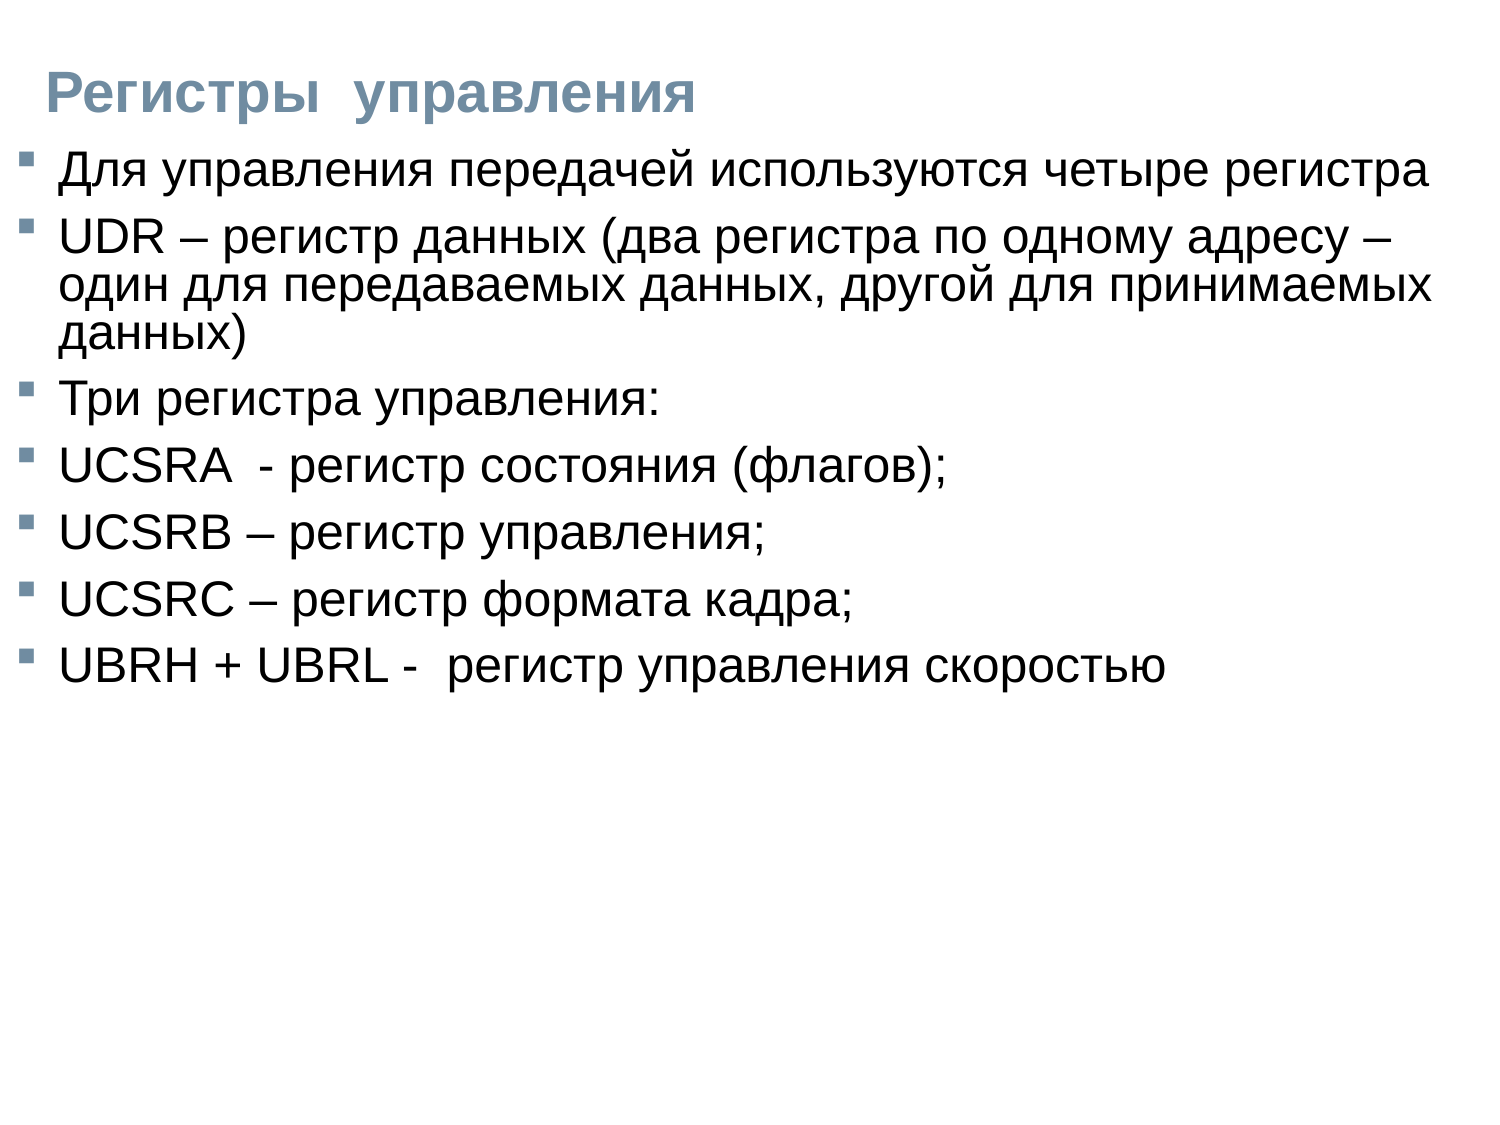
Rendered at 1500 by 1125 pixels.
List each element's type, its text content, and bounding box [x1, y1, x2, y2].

title Регистры управления [0, 46, 1350, 131]
list Для управления передачей используются четыре регистра UDR – регистр данных (два регистра по одному адресу – один для передаваемых данных, другой для принимаемых данных) Три регистра управления: UCSRA - регистр состояния (флагов); UCSRB – регистр управления; UCSRC – регистр формата кадра; UBRH + UBRL - регистр управления скоростью [0, 140, 1500, 1125]
